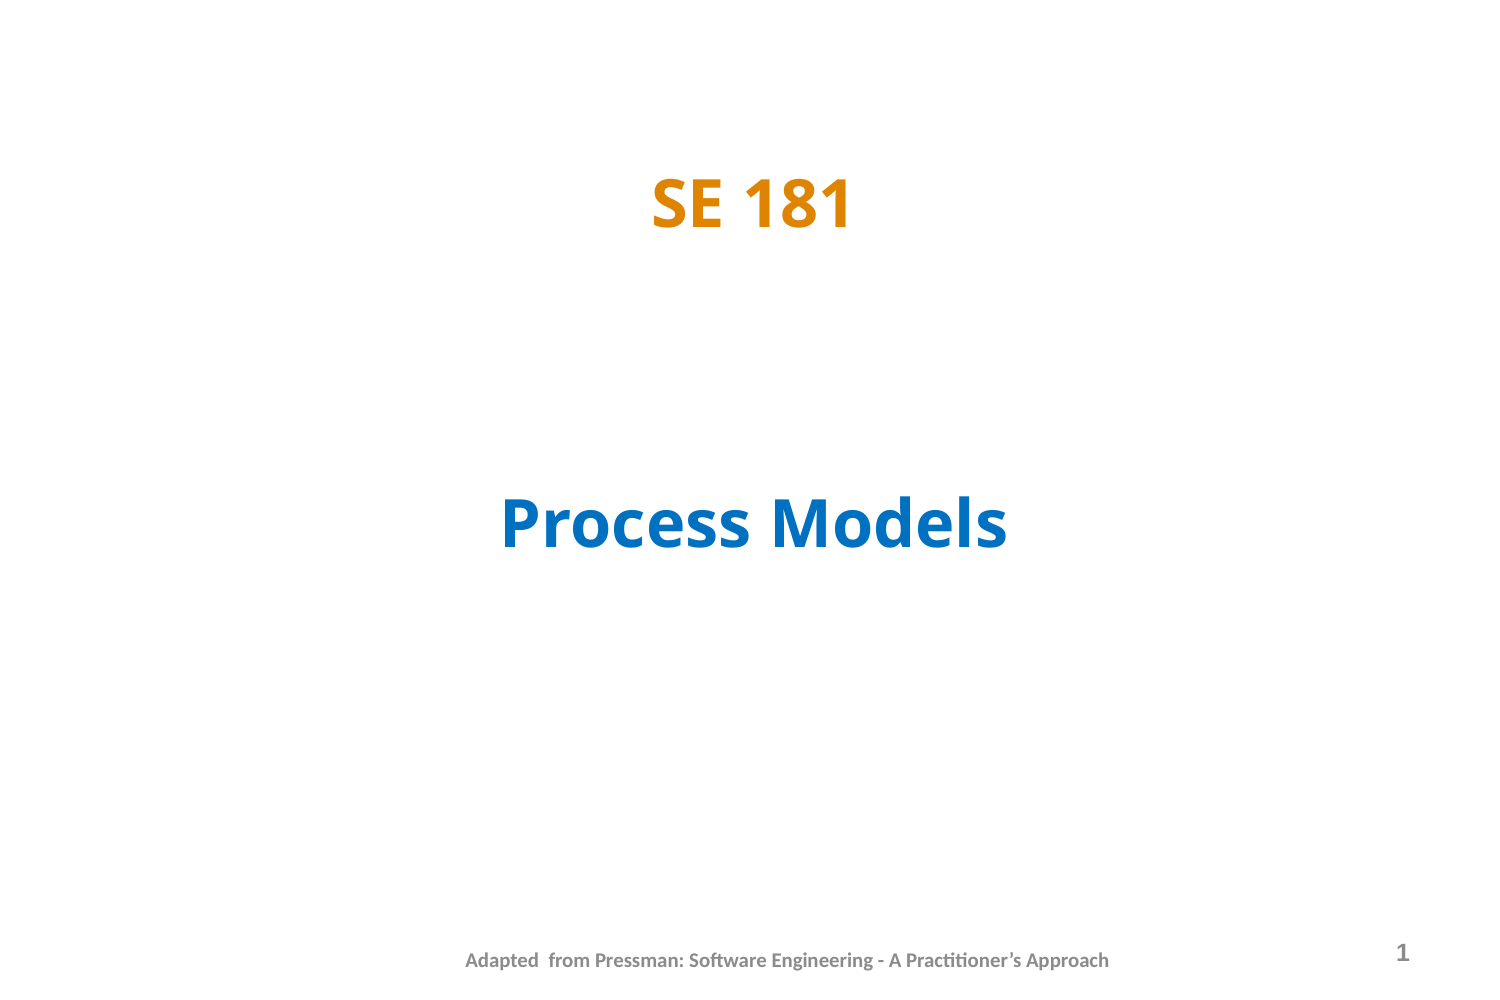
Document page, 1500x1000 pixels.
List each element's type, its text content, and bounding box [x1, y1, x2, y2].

slide_number 1 [1074, 926, 1425, 981]
text_box Adapted from Pressman: Software Engineering - A Practitioner’s Approach [450, 941, 1138, 979]
title SE 181 Process Models [33, 156, 1475, 566]
